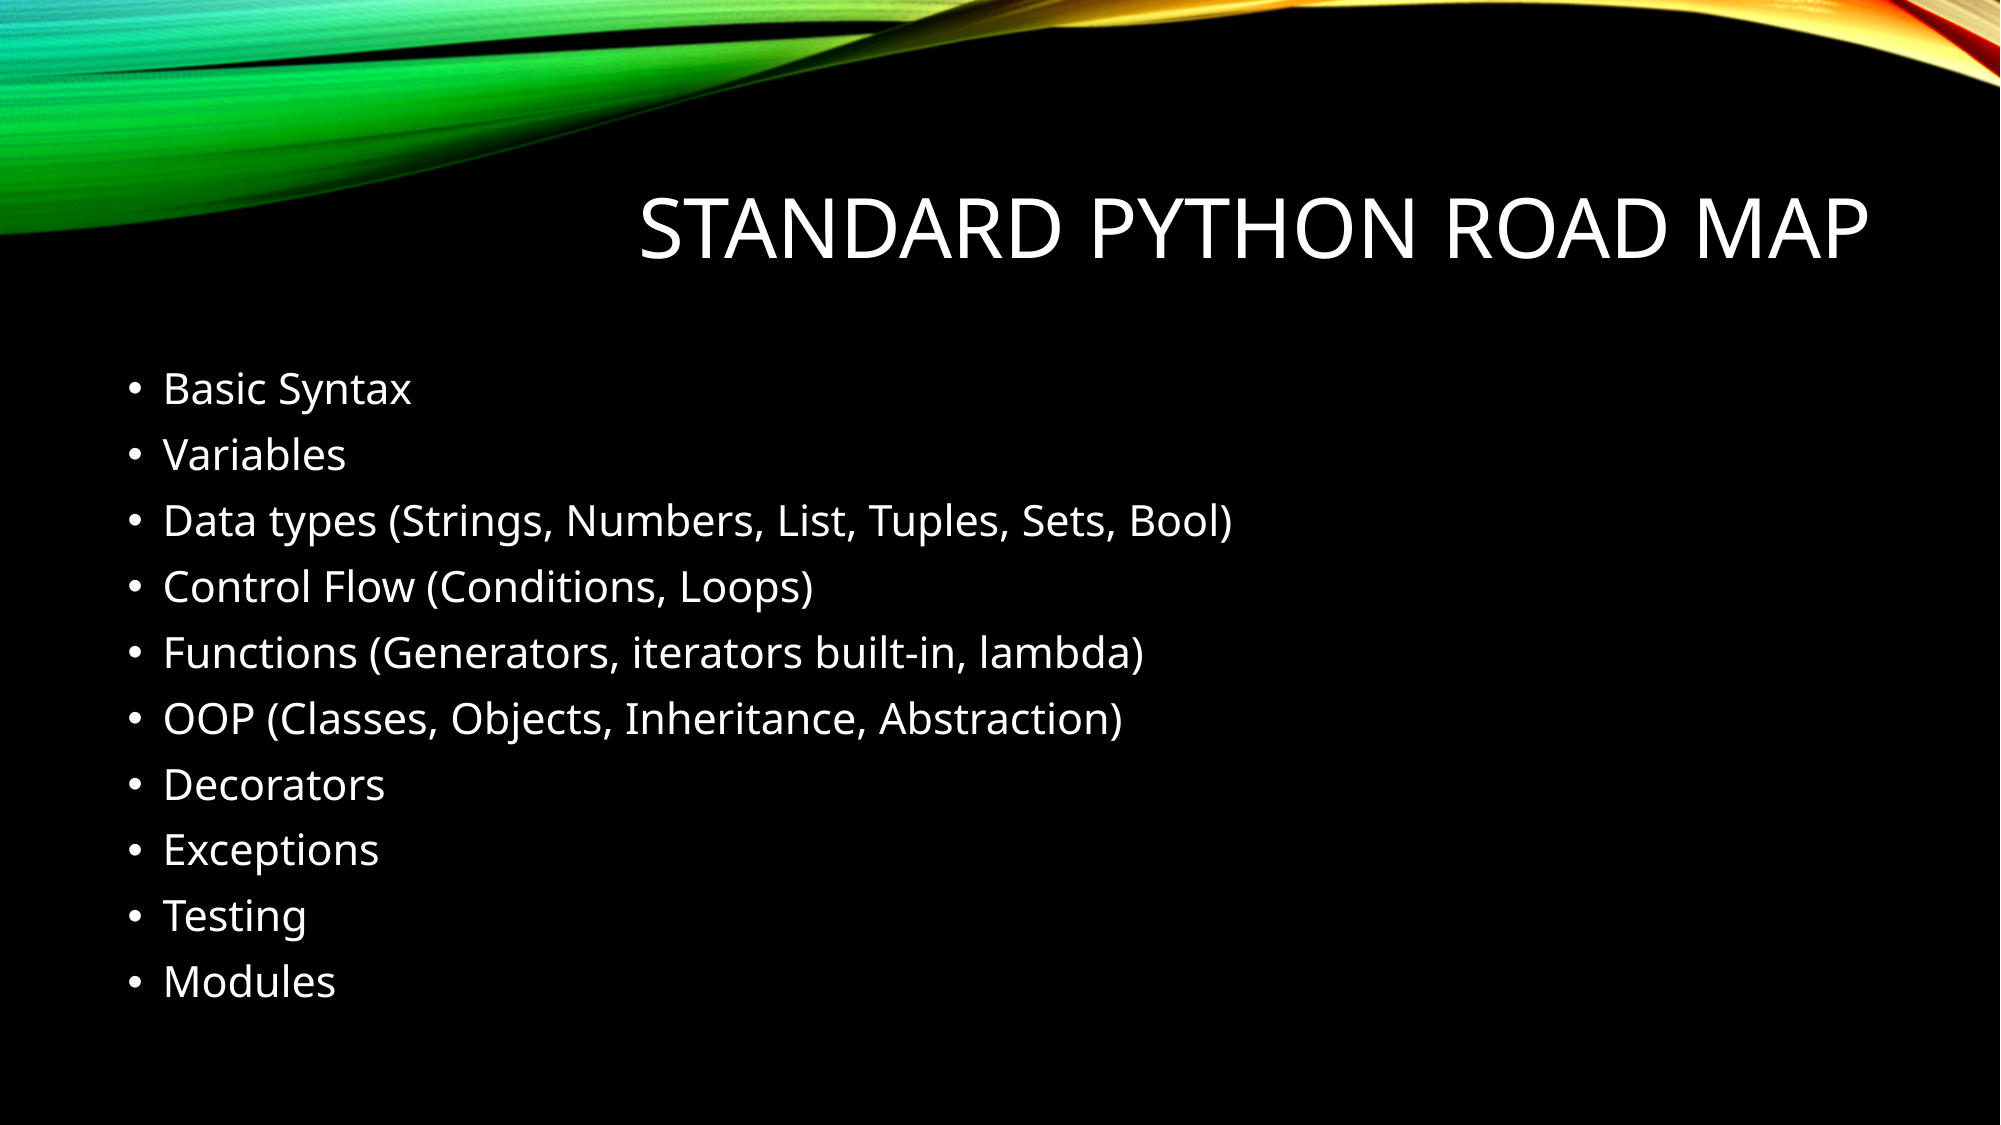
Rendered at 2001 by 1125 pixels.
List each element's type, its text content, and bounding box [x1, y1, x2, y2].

list Basic Syntax Variables Data types (Strings, Numbers, List, Tuples, Sets, Bool) Control Flow (Conditions, Loops) Functions (Generators, iterators built-in, lambda) OOP (Classes, Objects, Inheritance, Abstraction) Decorators Exceptions Testing Modules [112, 360, 1888, 1021]
title Standard Python Road MAP [474, 125, 1888, 338]
picture [0, 0, 2000, 237]
